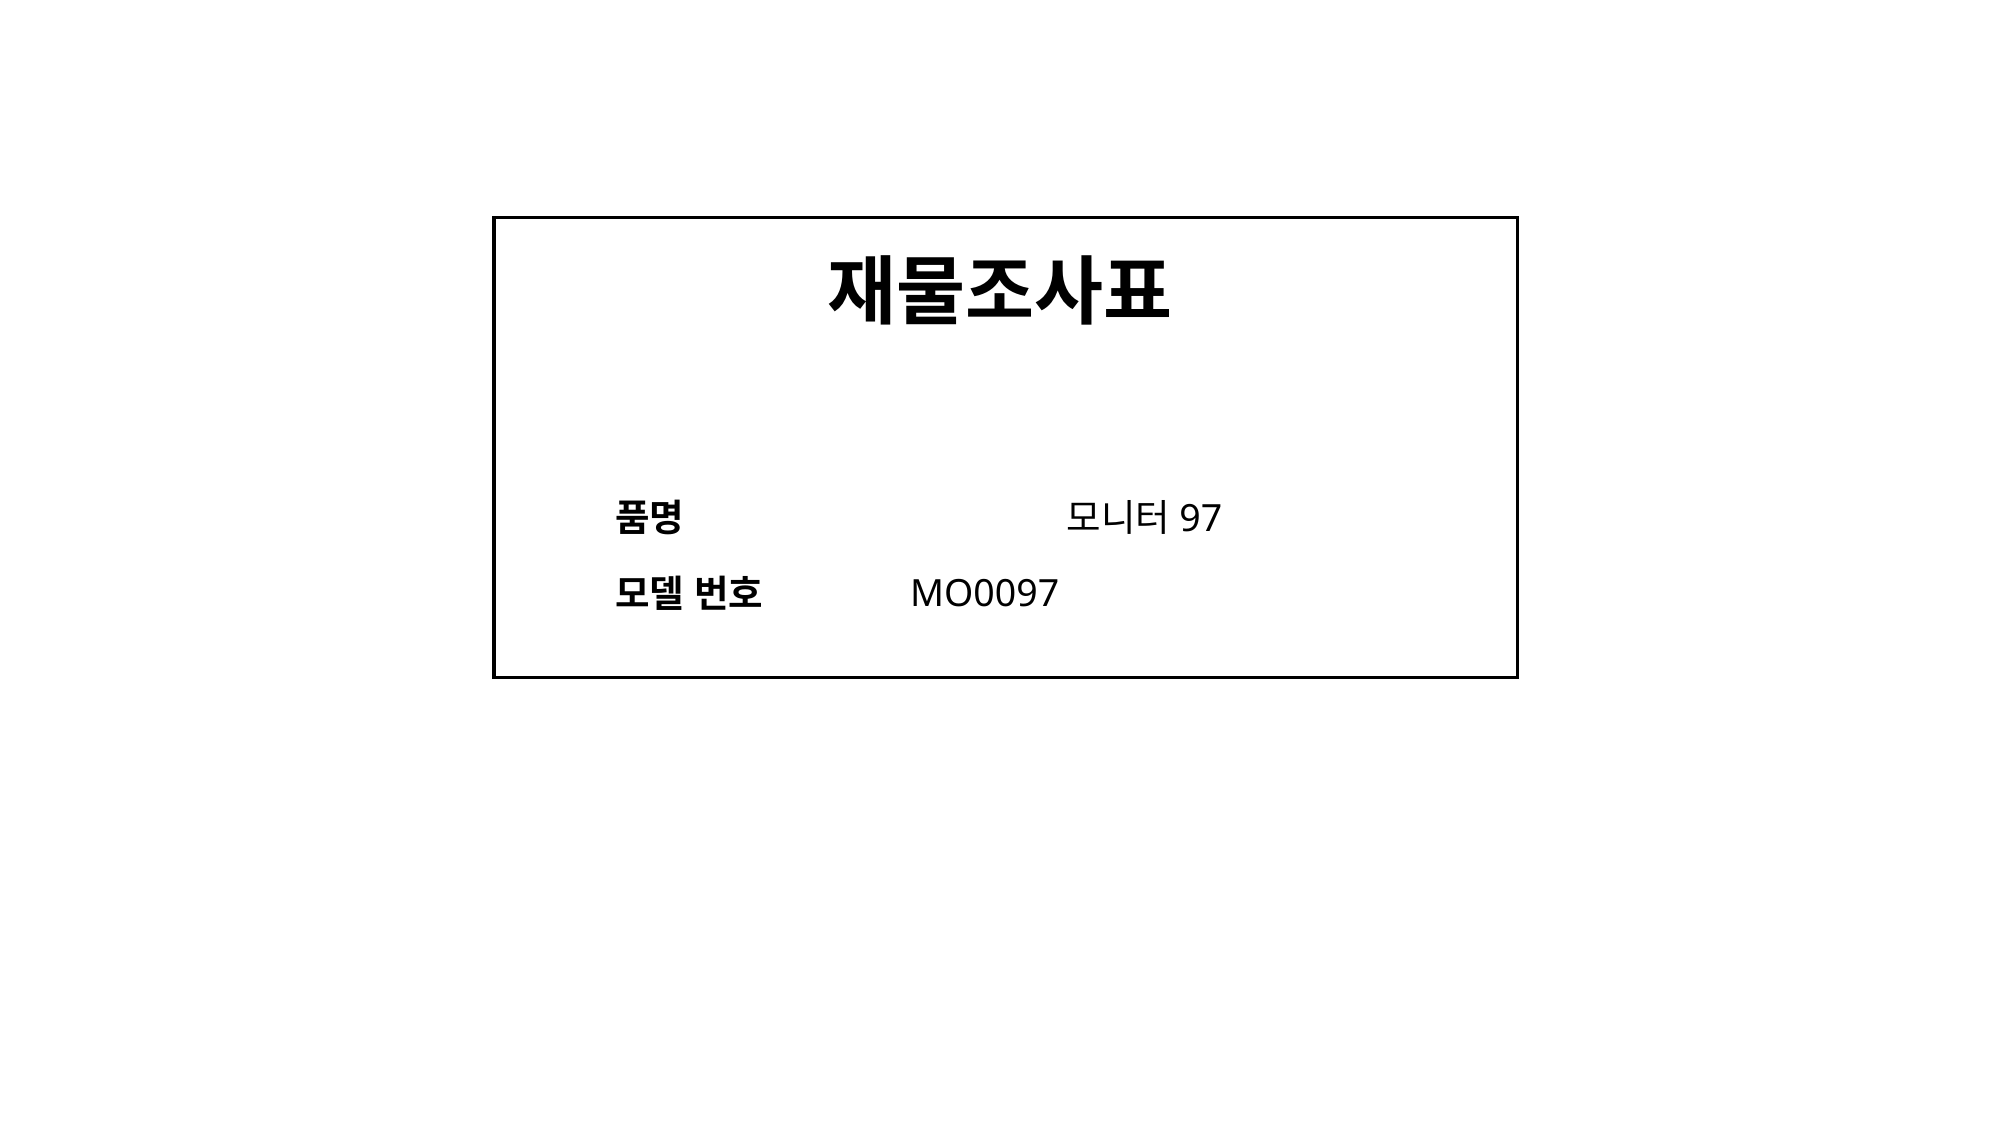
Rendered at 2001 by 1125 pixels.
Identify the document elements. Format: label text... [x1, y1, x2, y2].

text_box 품명 [600, 486, 820, 547]
text_box 모니터97 [1052, 486, 1238, 547]
text_box 모델 번호 [600, 562, 820, 623]
text_box [492, 216, 1519, 679]
text_box MO0097 [895, 561, 1394, 622]
text_box 재물조사표 [812, 235, 1188, 341]
